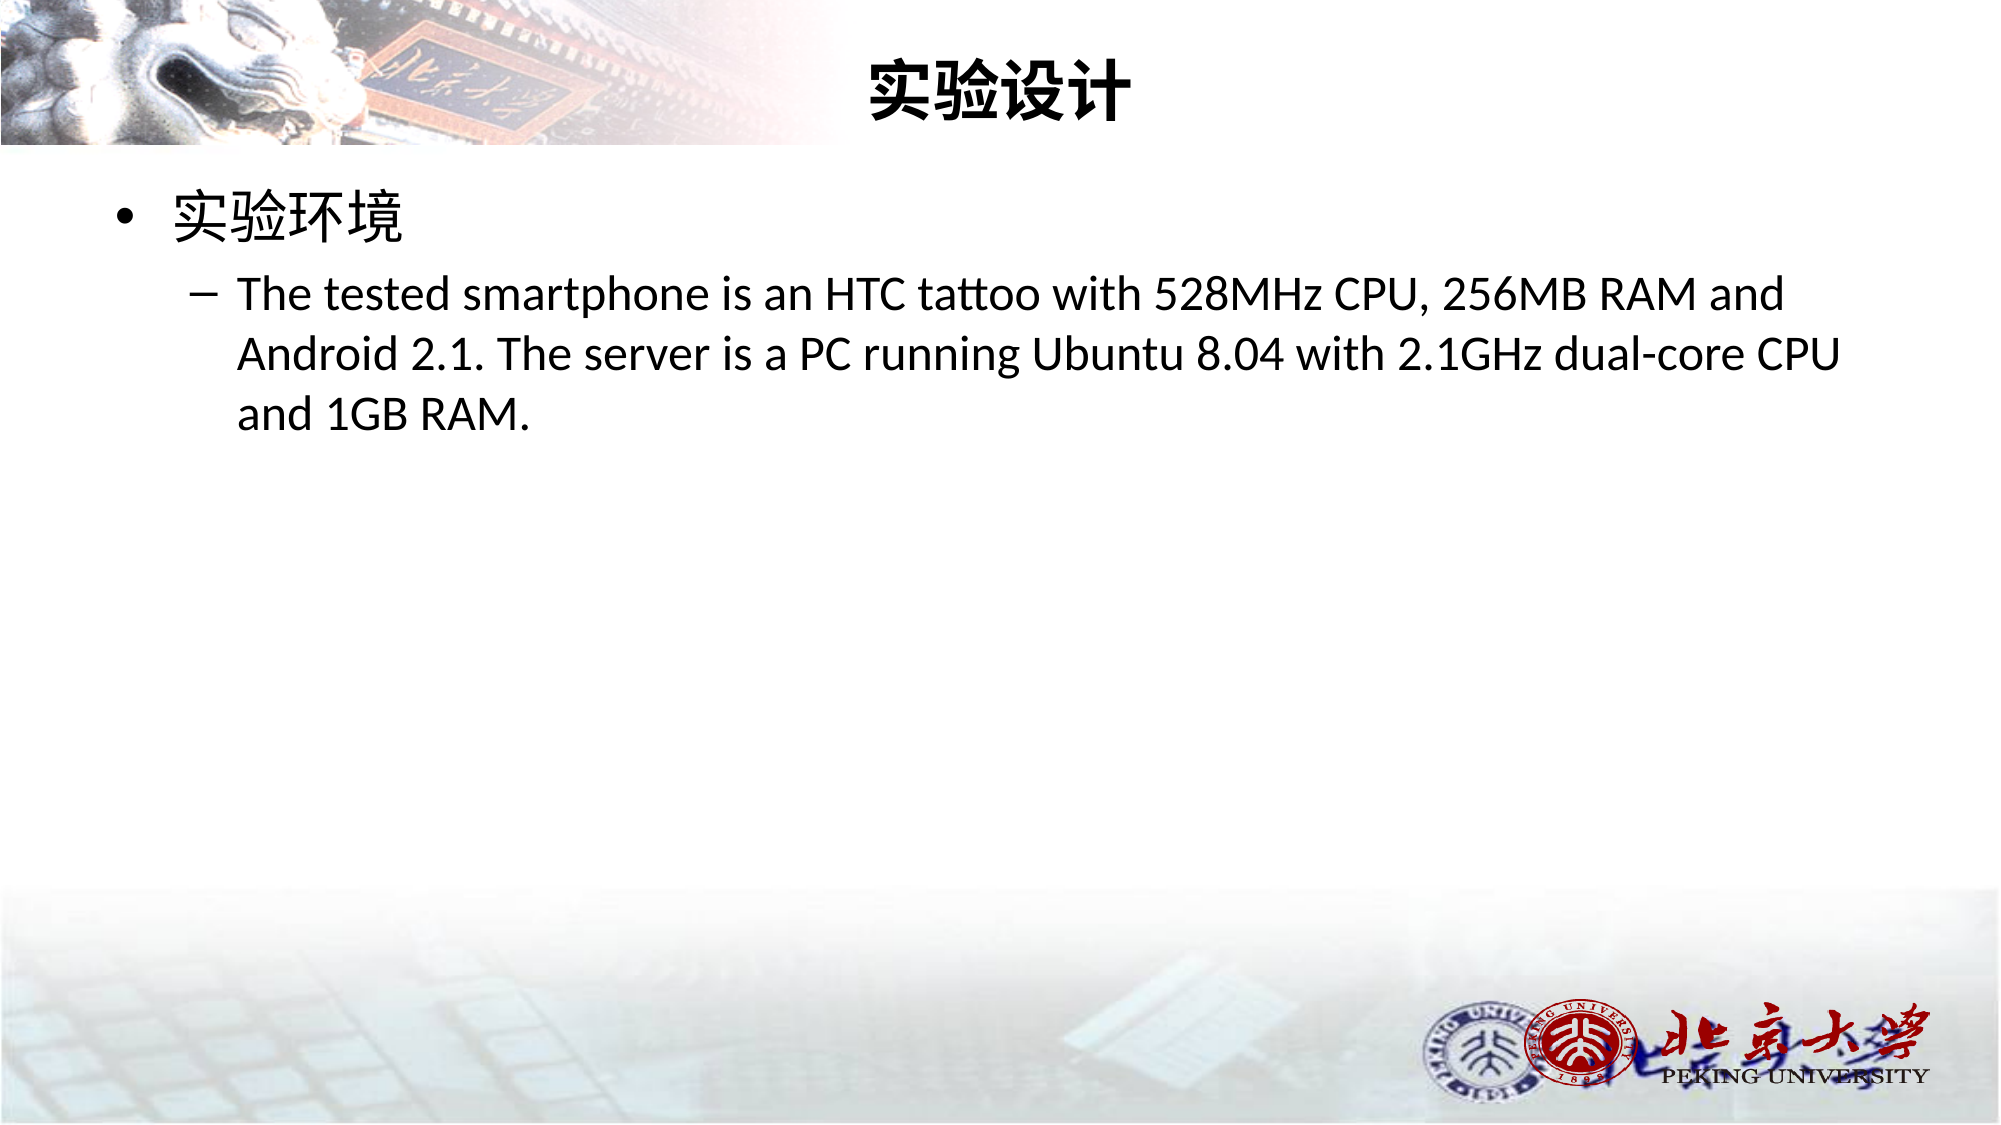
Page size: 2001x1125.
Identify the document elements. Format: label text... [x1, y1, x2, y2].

title 实验设计 [99, 0, 1900, 172]
list 实验环境 The tested smartphone is an HTC tattoo with 528MHz CPU, 256MB RAM and Android 2.1. The server is a PC running Ubuntu 8.04 with 2.1GHz dual-core CPU and 1GB RAM. [99, 172, 1900, 1012]
picture [0, 0, 2001, 1125]
